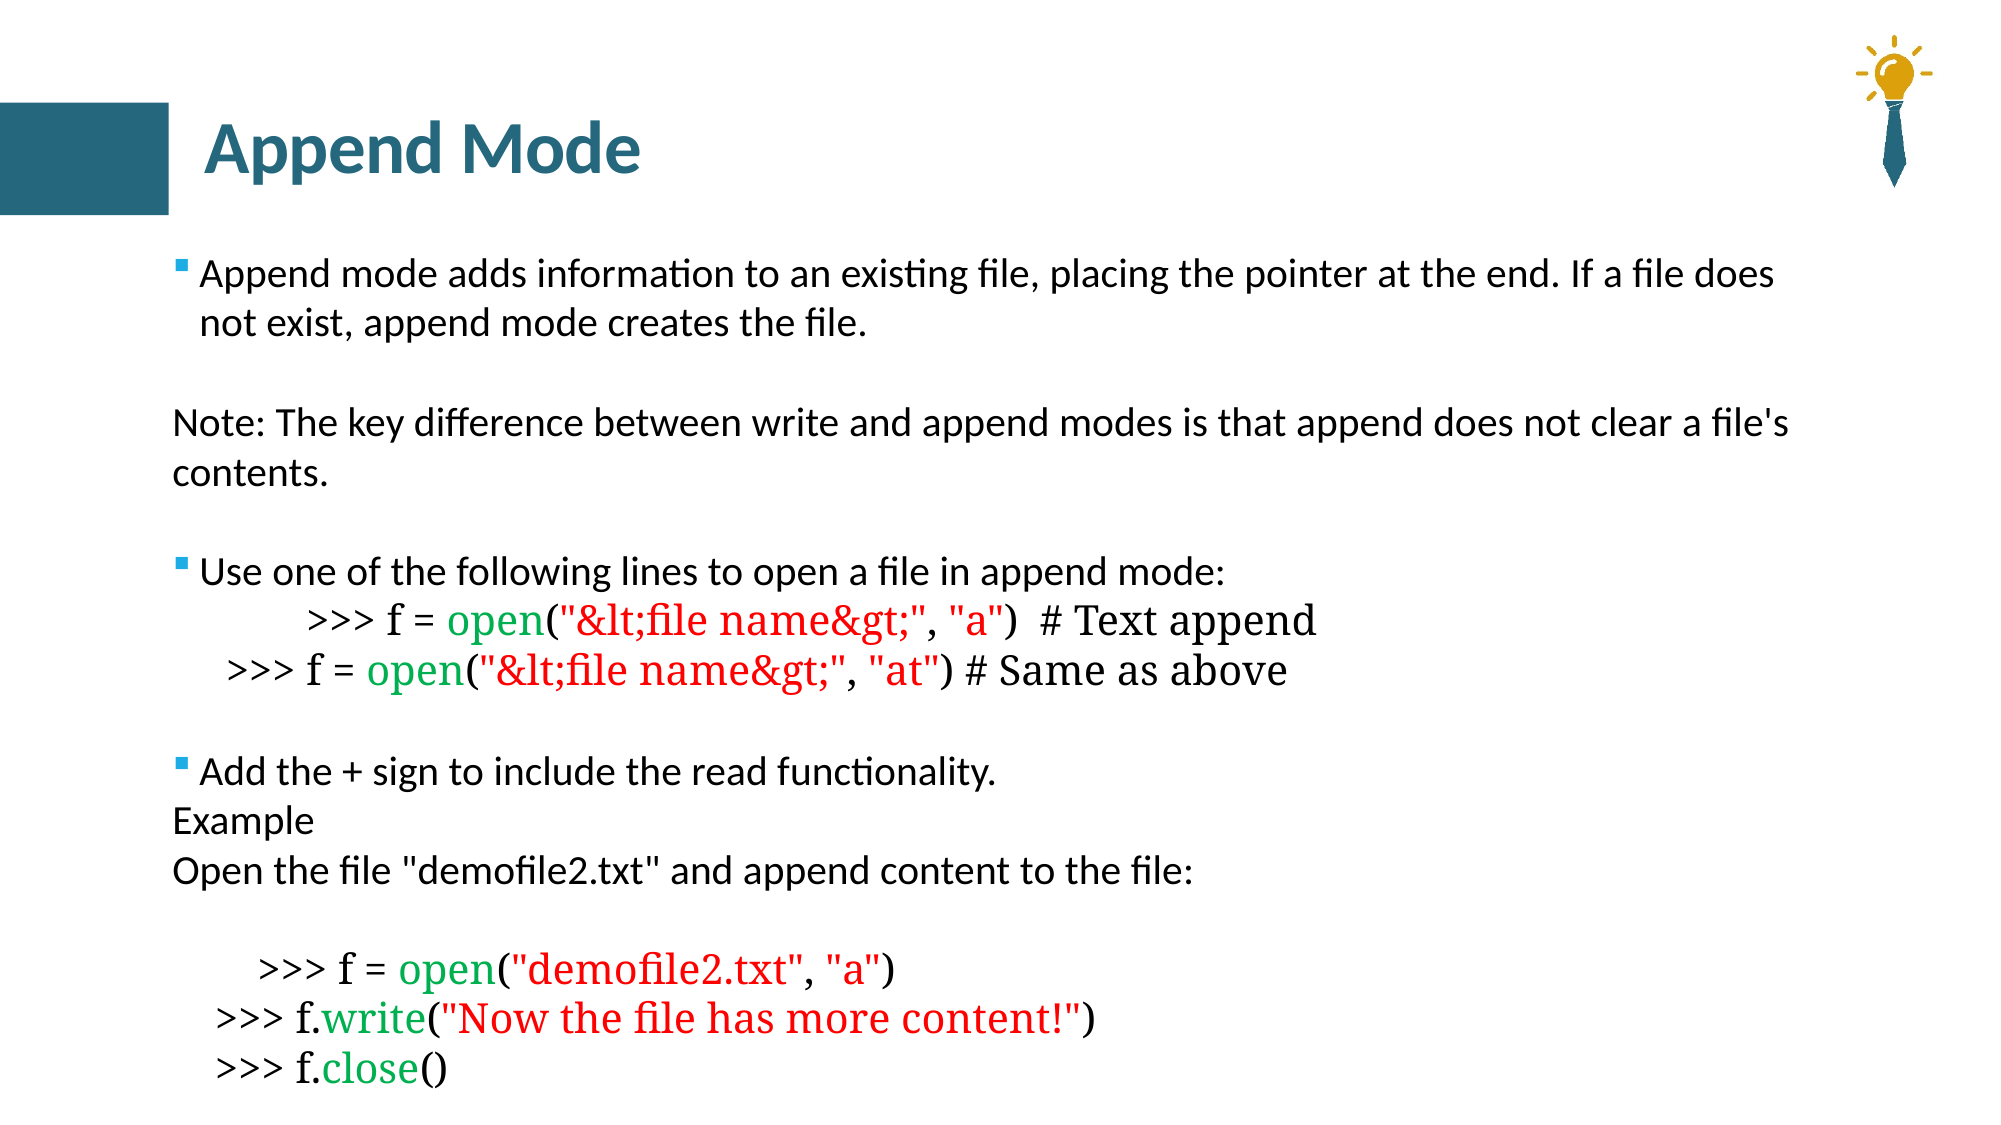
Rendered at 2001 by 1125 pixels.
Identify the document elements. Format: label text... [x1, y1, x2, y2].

picture [1816, 13, 1972, 209]
list Append mode adds information to an existing file, placing the pointer at the end. If a file does not exist, append mode creates the file. Note: The key difference between write and append modes is that append does not clear a file's contents. Use one of the following lines to open a file in append mode: >>> f = open("&lt;file name&gt;", "a") # Text append >>> f = open("&lt;file name&gt;", "at") # Same as above Add the + sign to include the read functionality. Example Open the file "demofile2.txt" and append content to the file: >>> f = open("demofile2.txt", "a") >>> f.write("Now the file has more content!") >>> f.close() [157, 238, 1843, 1100]
title Append Mode [189, 101, 1731, 219]
